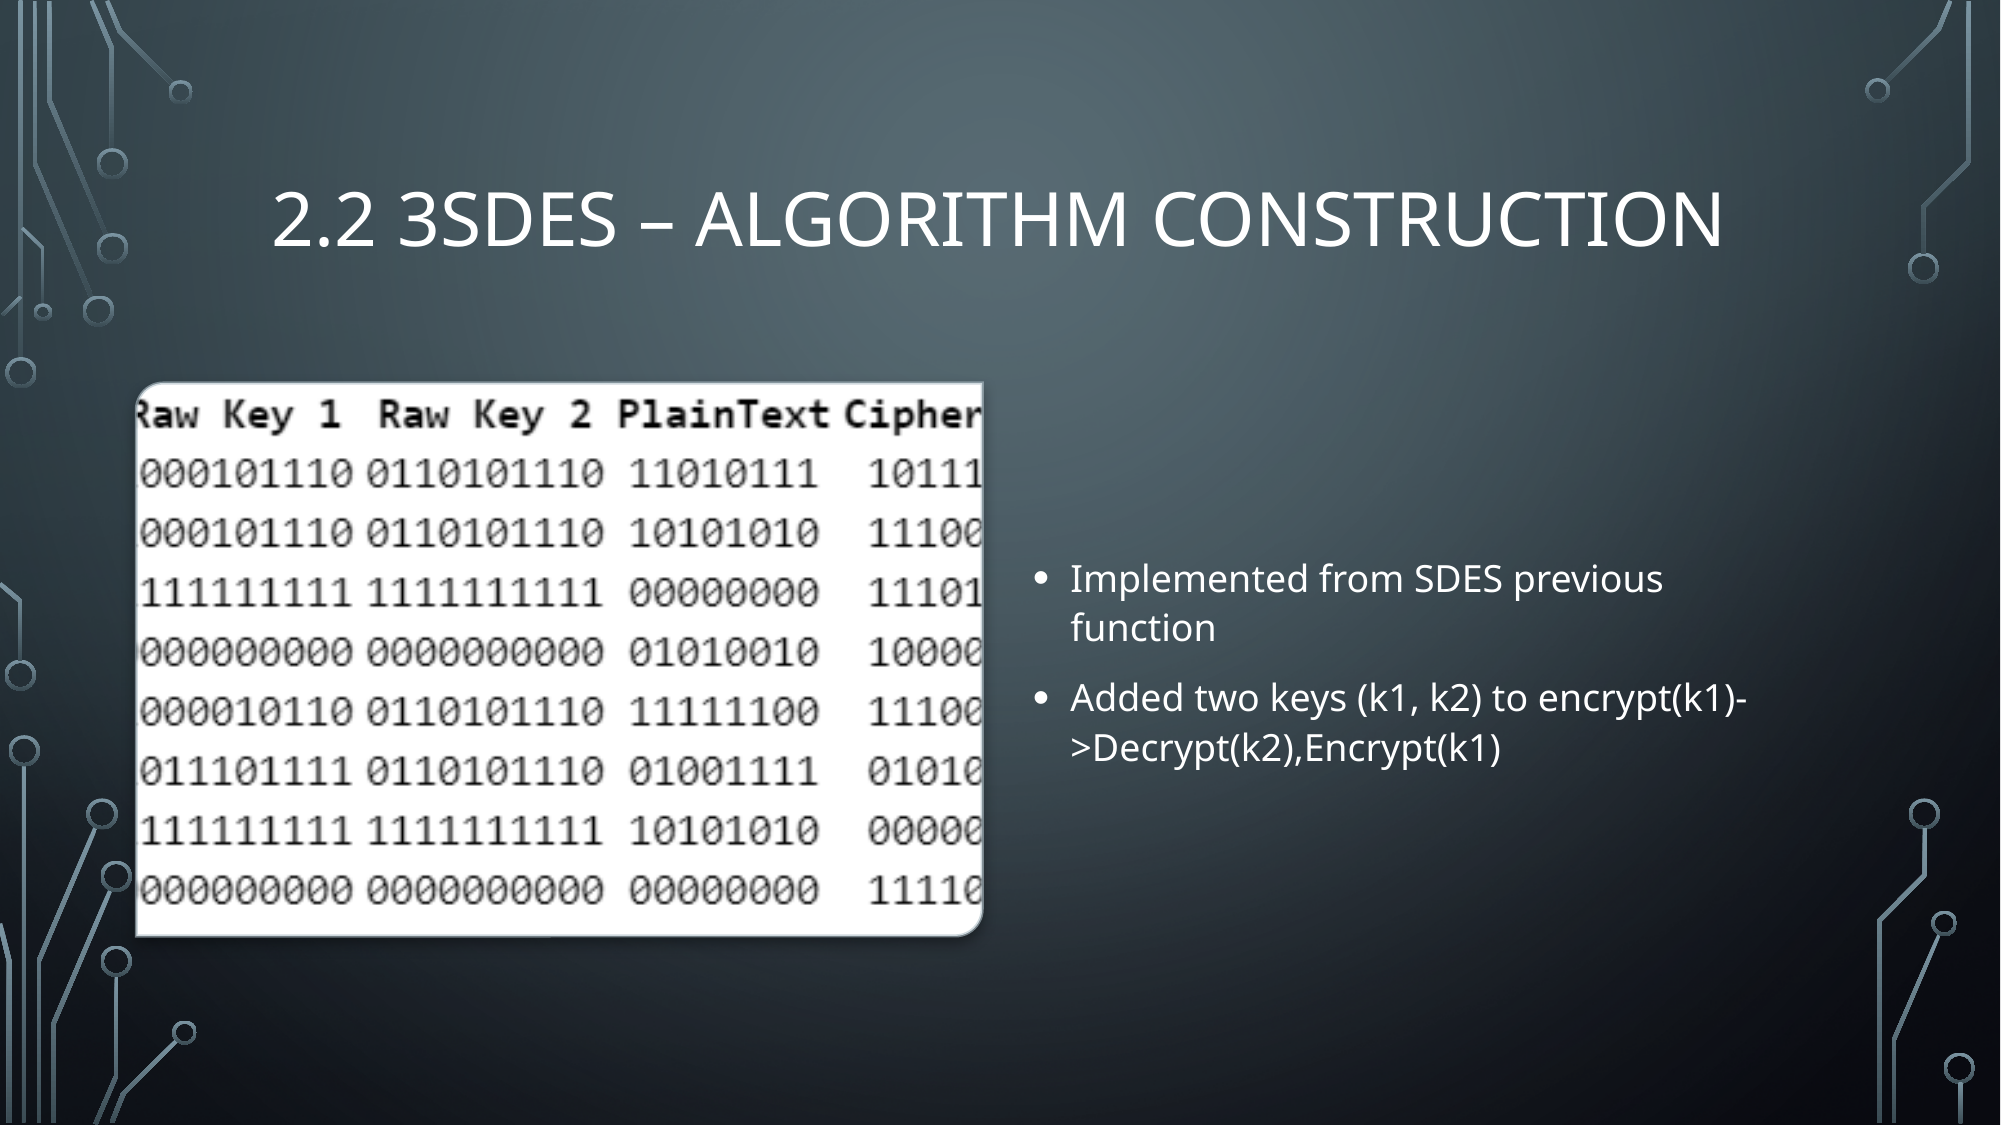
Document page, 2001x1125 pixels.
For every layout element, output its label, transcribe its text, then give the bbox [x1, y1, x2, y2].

picture [136, 382, 983, 937]
list Implemented from SDES previous function Added two keys (k1, k2) to encrypt(k1)->Decrypt(k2),Encrypt(k1) [1017, 369, 1813, 950]
title 2.2 3SDES – Algorithm construction [187, 101, 1813, 344]
